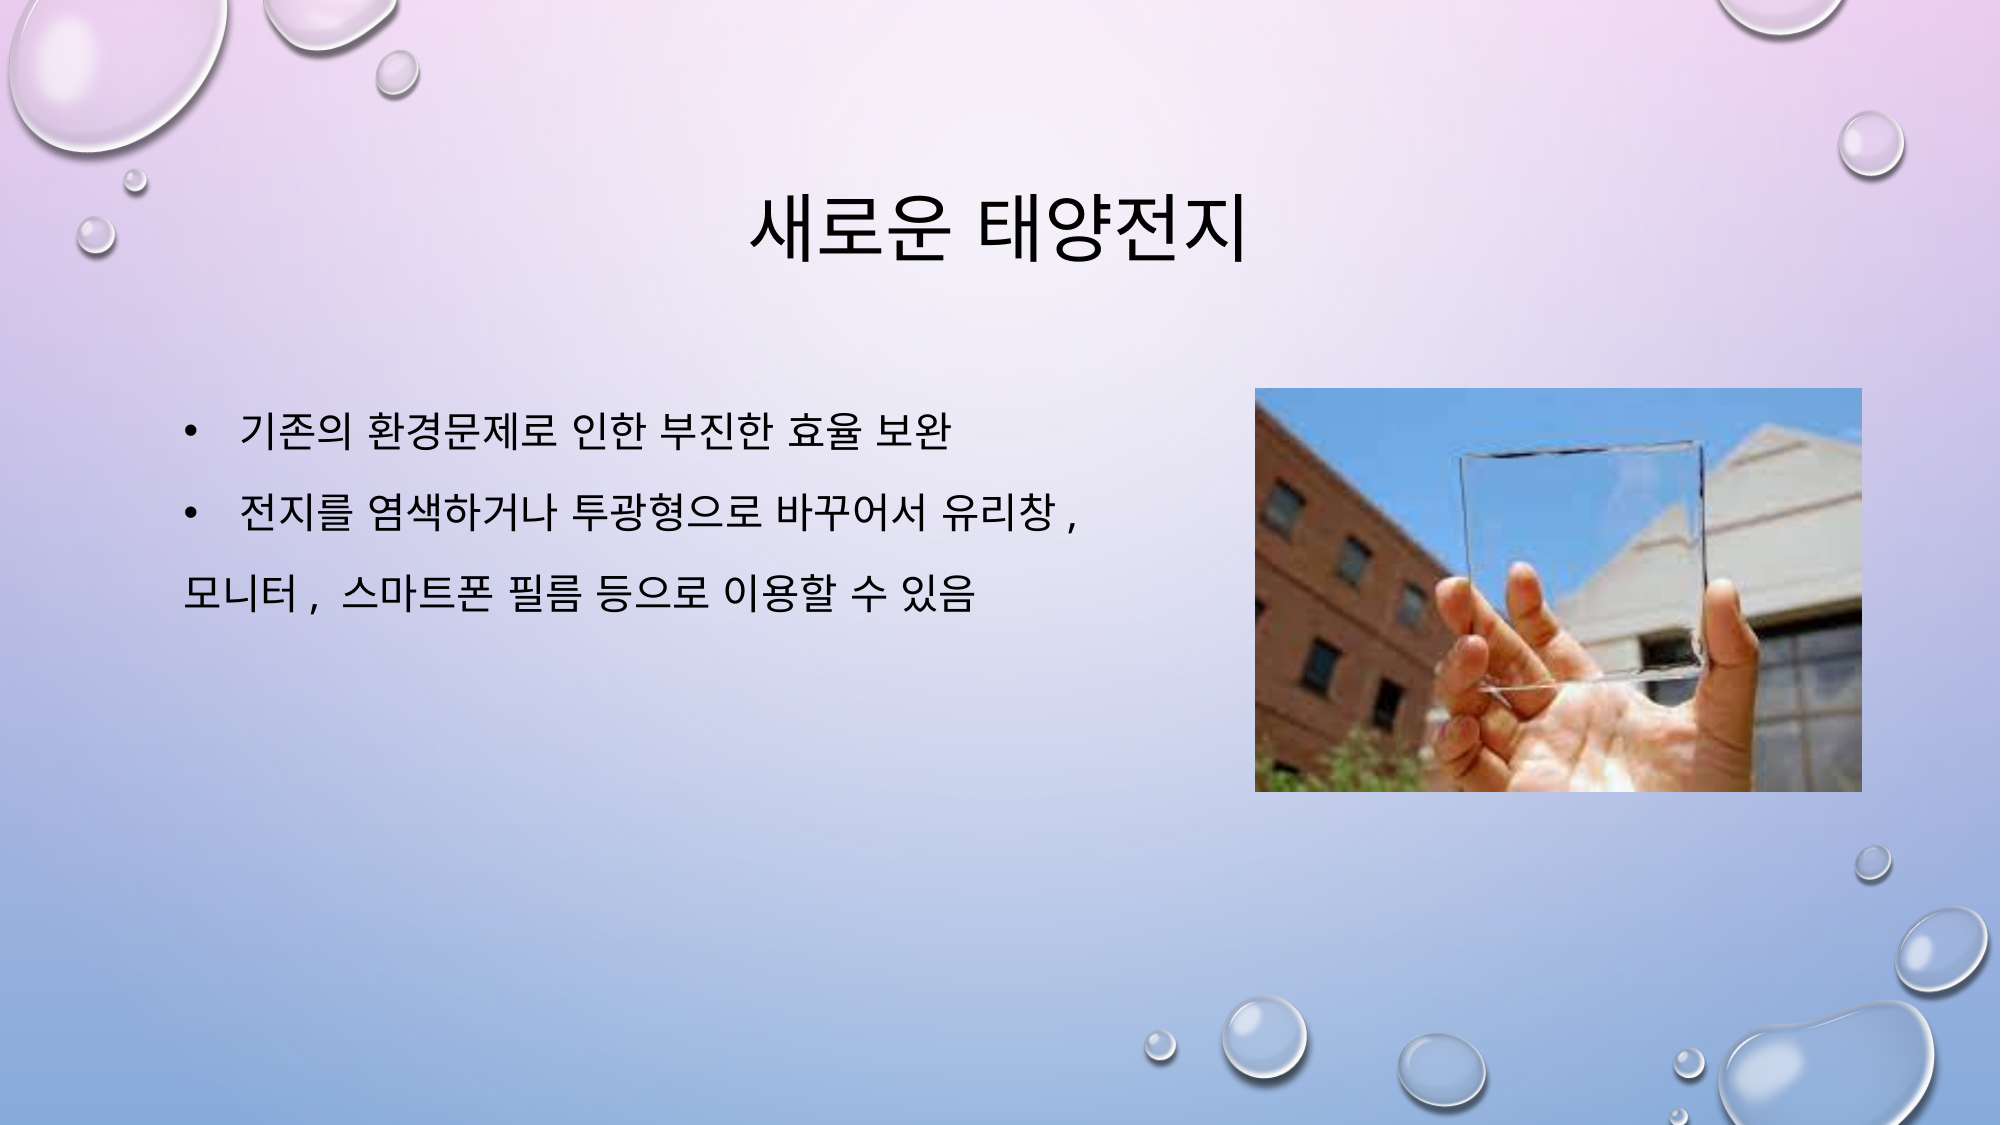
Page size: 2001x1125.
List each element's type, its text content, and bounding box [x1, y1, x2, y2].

list 기존의 환경문제로 인한 부진한 효율 보완 전지를 염색하거나 투광형으로 바꾸어서 유리창, 모니터, 스마트폰 필름 등으로 이용할 수 있음 [149, 388, 1850, 950]
picture [0, 0, 2000, 1125]
title 새로운 태양전지 [149, 101, 1851, 364]
